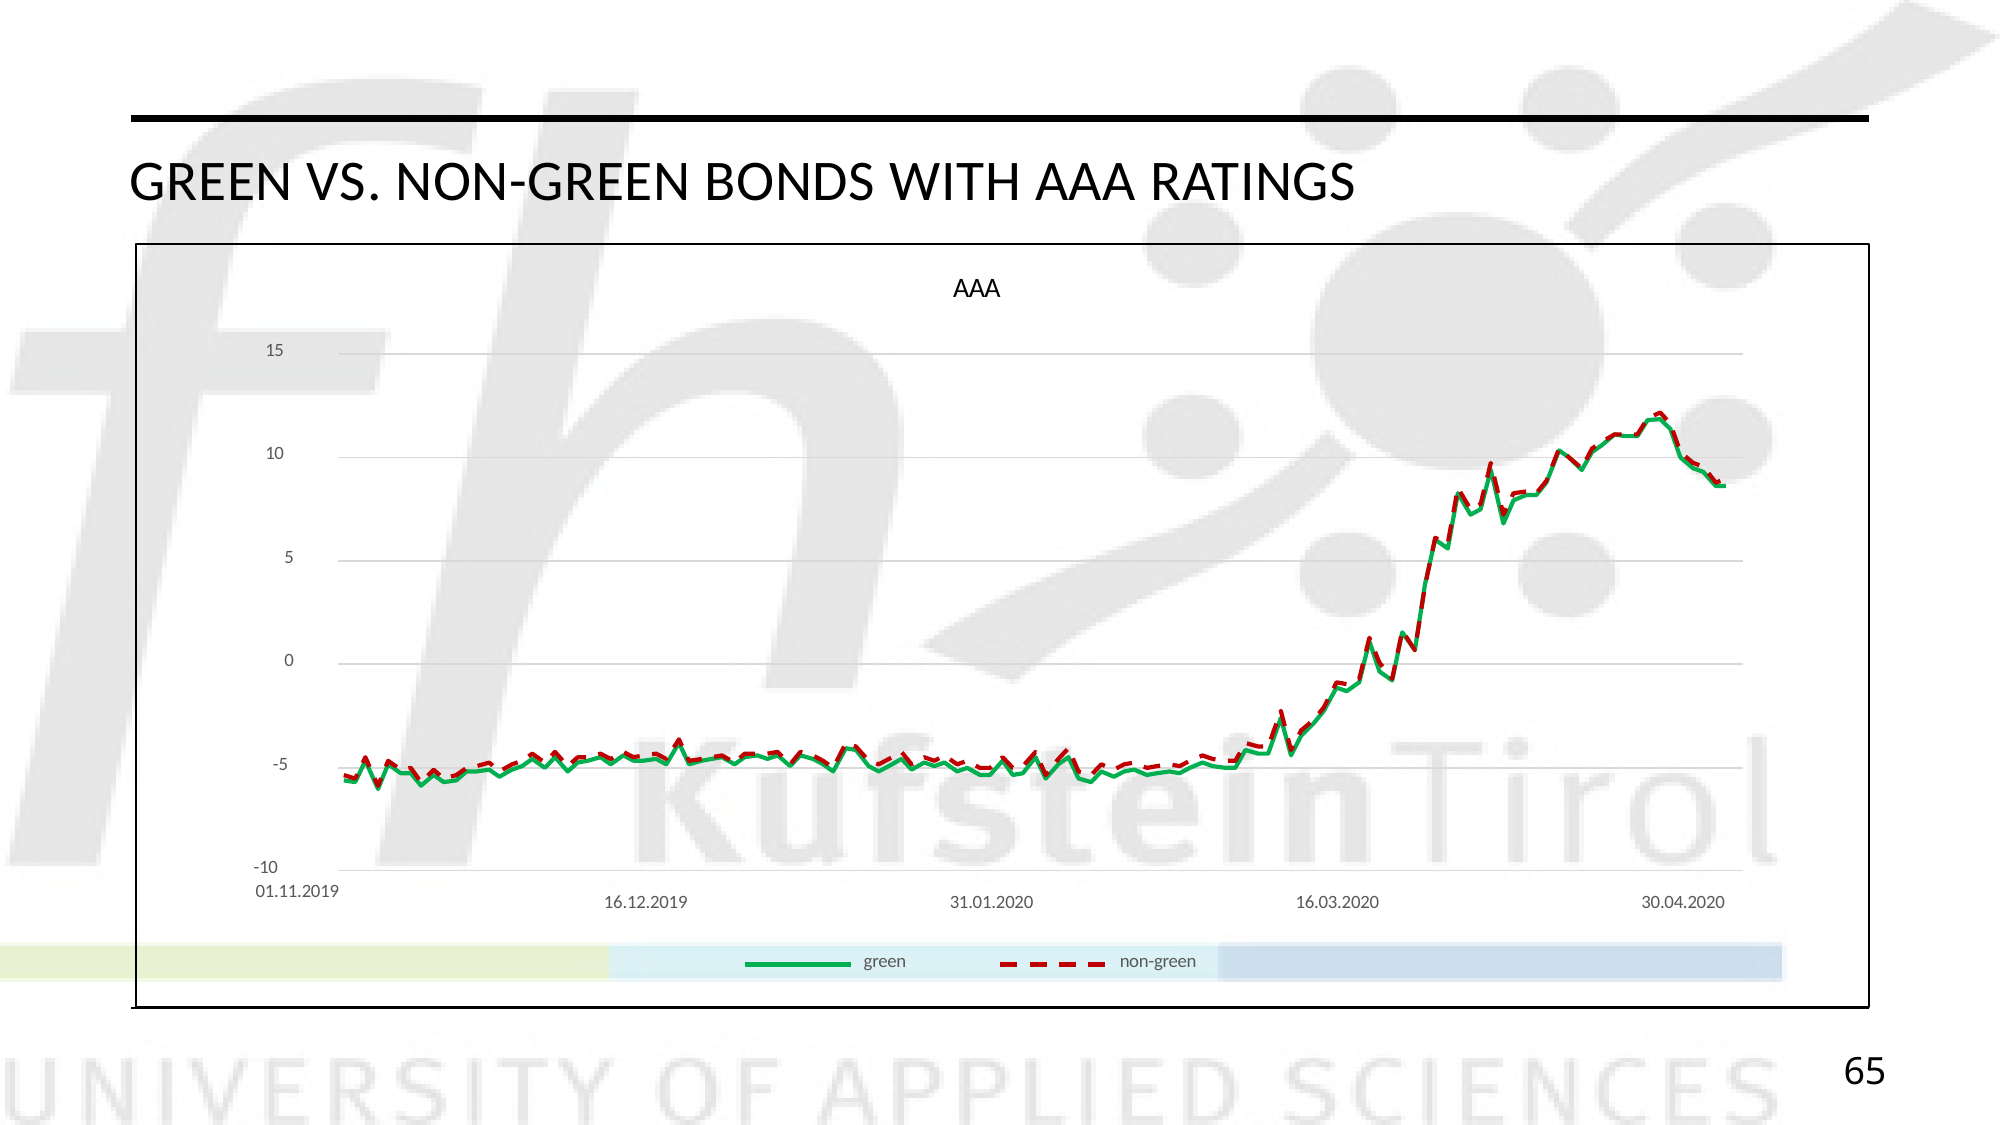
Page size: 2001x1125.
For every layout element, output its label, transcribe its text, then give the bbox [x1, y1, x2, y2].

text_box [136, 243, 1869, 1008]
slide_number 65 [1791, 1042, 1902, 1103]
title Green vs. non-green bonds with AAA ratings [114, 136, 1869, 222]
